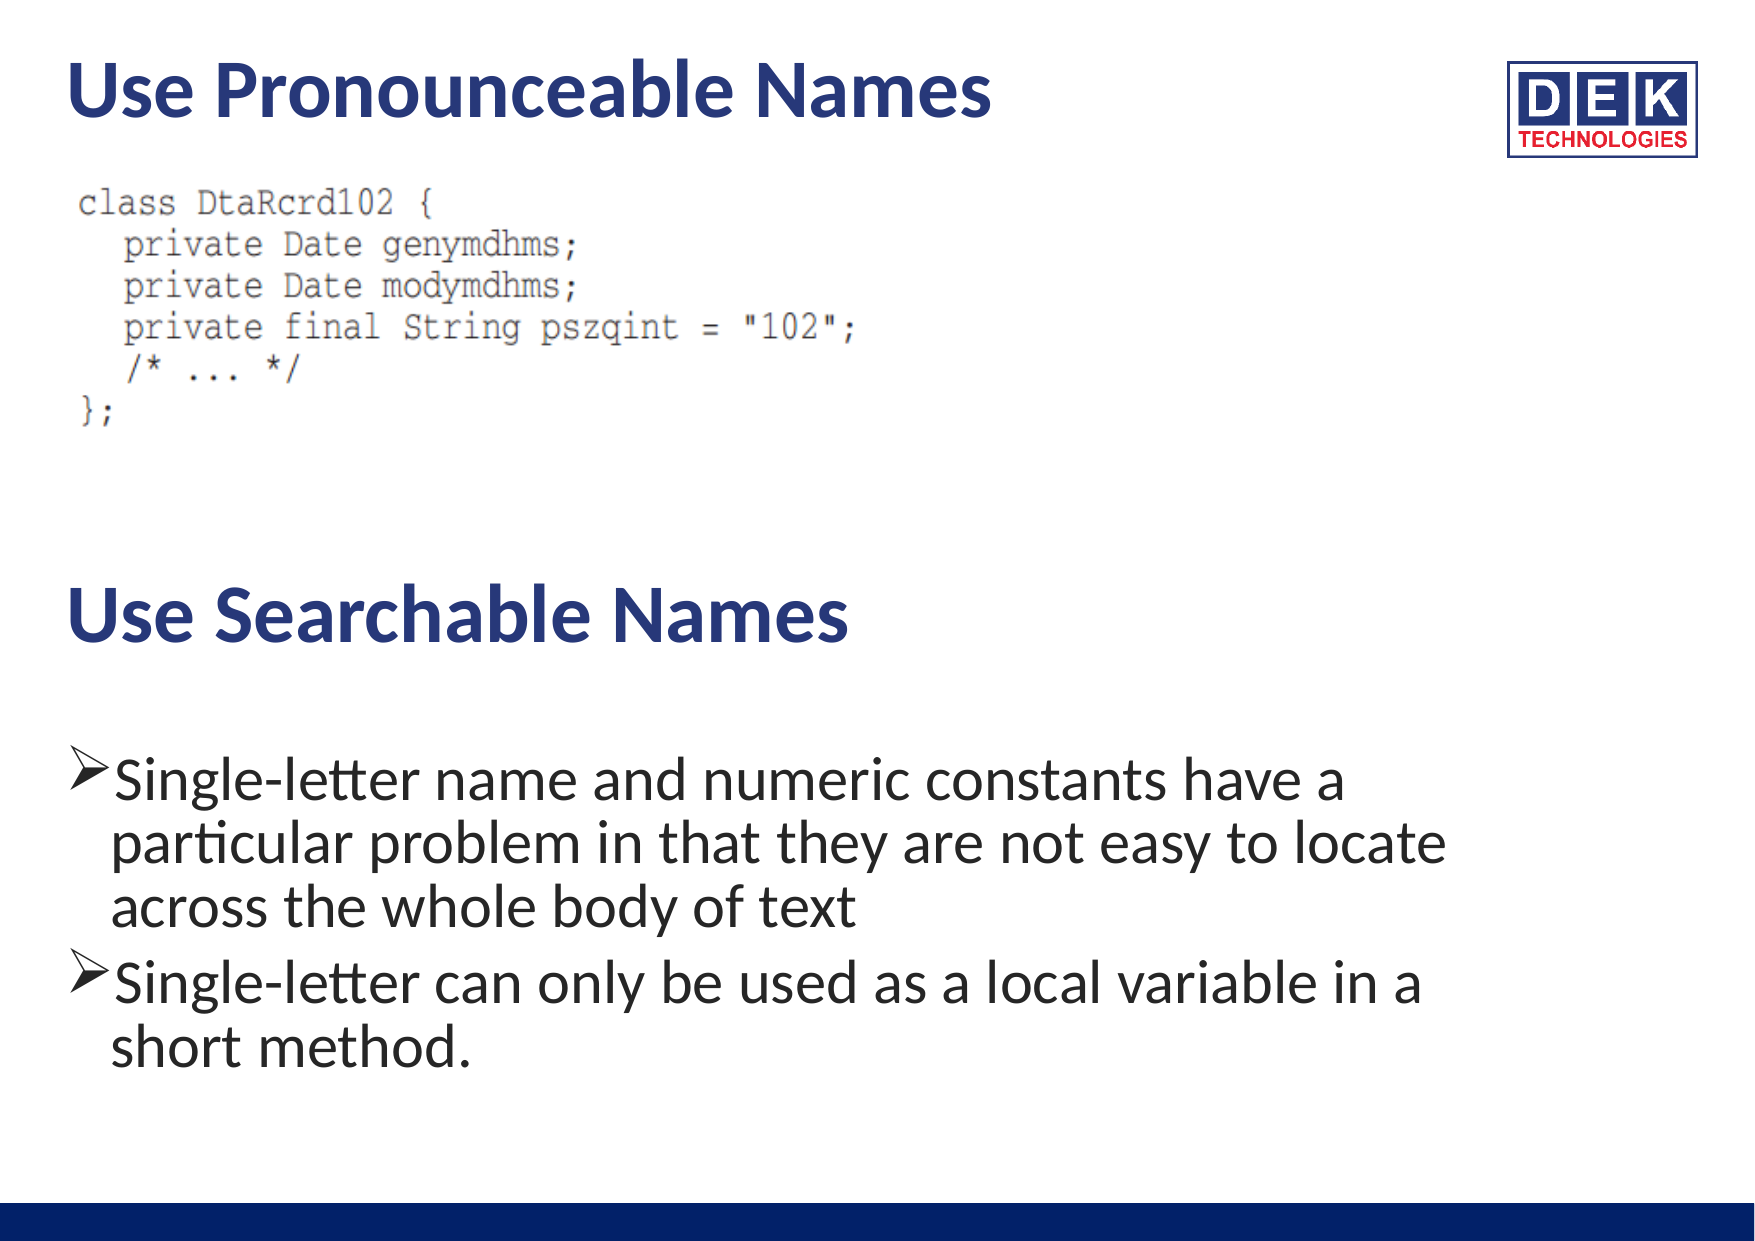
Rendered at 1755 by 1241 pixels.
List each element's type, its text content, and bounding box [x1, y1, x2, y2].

text_box Use Searchable Names [49, 562, 1721, 704]
picture [66, 185, 870, 432]
text_box Use Pronounceable Names [49, 37, 1721, 179]
text_box Single-letter name and numeric constants have a particular problem in that they are not easy to locate across the whole body of text Single-letter can only be used as a local variable in a short method. [50, 741, 1585, 1105]
